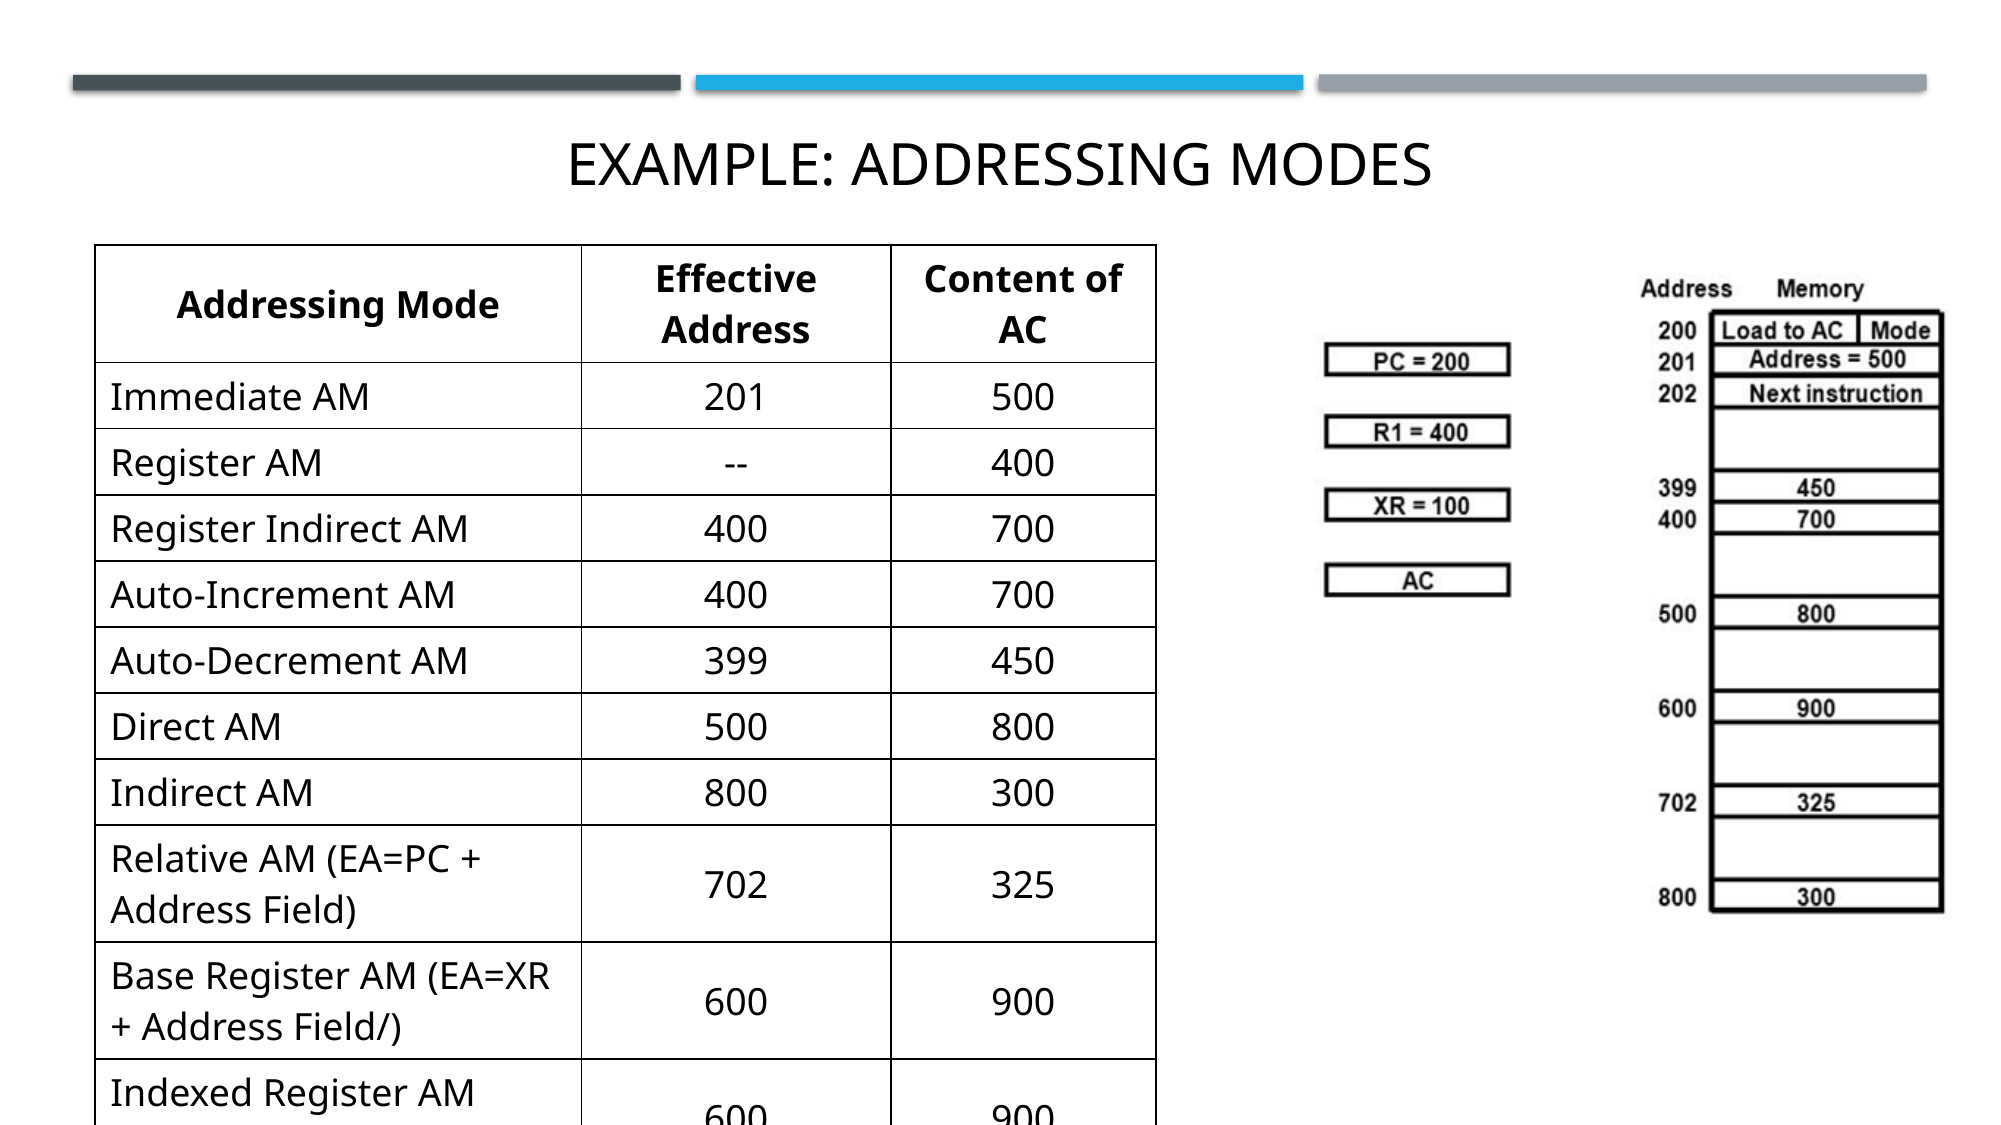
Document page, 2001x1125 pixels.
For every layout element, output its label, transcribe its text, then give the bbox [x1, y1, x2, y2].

table_header Addressing Mode [96, 246, 581, 362]
table_header Content of AC [892, 246, 1155, 362]
table_cell Auto-Decrement AM [96, 628, 581, 692]
table_cell 500 [892, 363, 1155, 428]
table_cell Register AM [96, 429, 581, 494]
table_cell Base Register AM (EA=XR + Address Field/) [96, 943, 581, 1058]
table_cell Relative AM (EA=PC + Address Field) [96, 826, 581, 941]
table_cell -- [582, 429, 890, 494]
table_cell Auto-Increment AM [96, 562, 581, 626]
table_cell 500 [582, 694, 890, 758]
table_cell 300 [892, 760, 1155, 824]
table_cell 900 [892, 943, 1155, 1058]
text_box Example: Addressing modes [95, 119, 1905, 207]
table_cell 700 [892, 562, 1155, 626]
table_cell 700 [892, 496, 1155, 560]
table_cell Register Indirect AM [96, 496, 581, 560]
picture [1254, 244, 2000, 942]
table_cell 400 [582, 562, 890, 626]
table_cell 400 [892, 429, 1155, 494]
table_cell 450 [892, 628, 1155, 692]
table_cell 800 [582, 760, 890, 824]
table_cell 400 [582, 496, 890, 560]
table_cell 600 [582, 1060, 890, 1125]
table_header Effective Address [582, 246, 890, 362]
table_cell 201 [582, 363, 890, 428]
table_cell Indexed Register AM (EA=XR + Address Field/) [96, 1060, 581, 1125]
table_cell Indirect AM [96, 760, 581, 824]
table_cell Immediate AM [96, 363, 581, 428]
table_cell 325 [892, 826, 1155, 941]
table_cell 600 [582, 943, 890, 1058]
table_cell 702 [582, 826, 890, 941]
table_cell 399 [582, 628, 890, 692]
table_cell Direct AM [96, 694, 581, 758]
table_cell 900 [892, 1060, 1155, 1125]
table_cell 800 [892, 694, 1155, 758]
